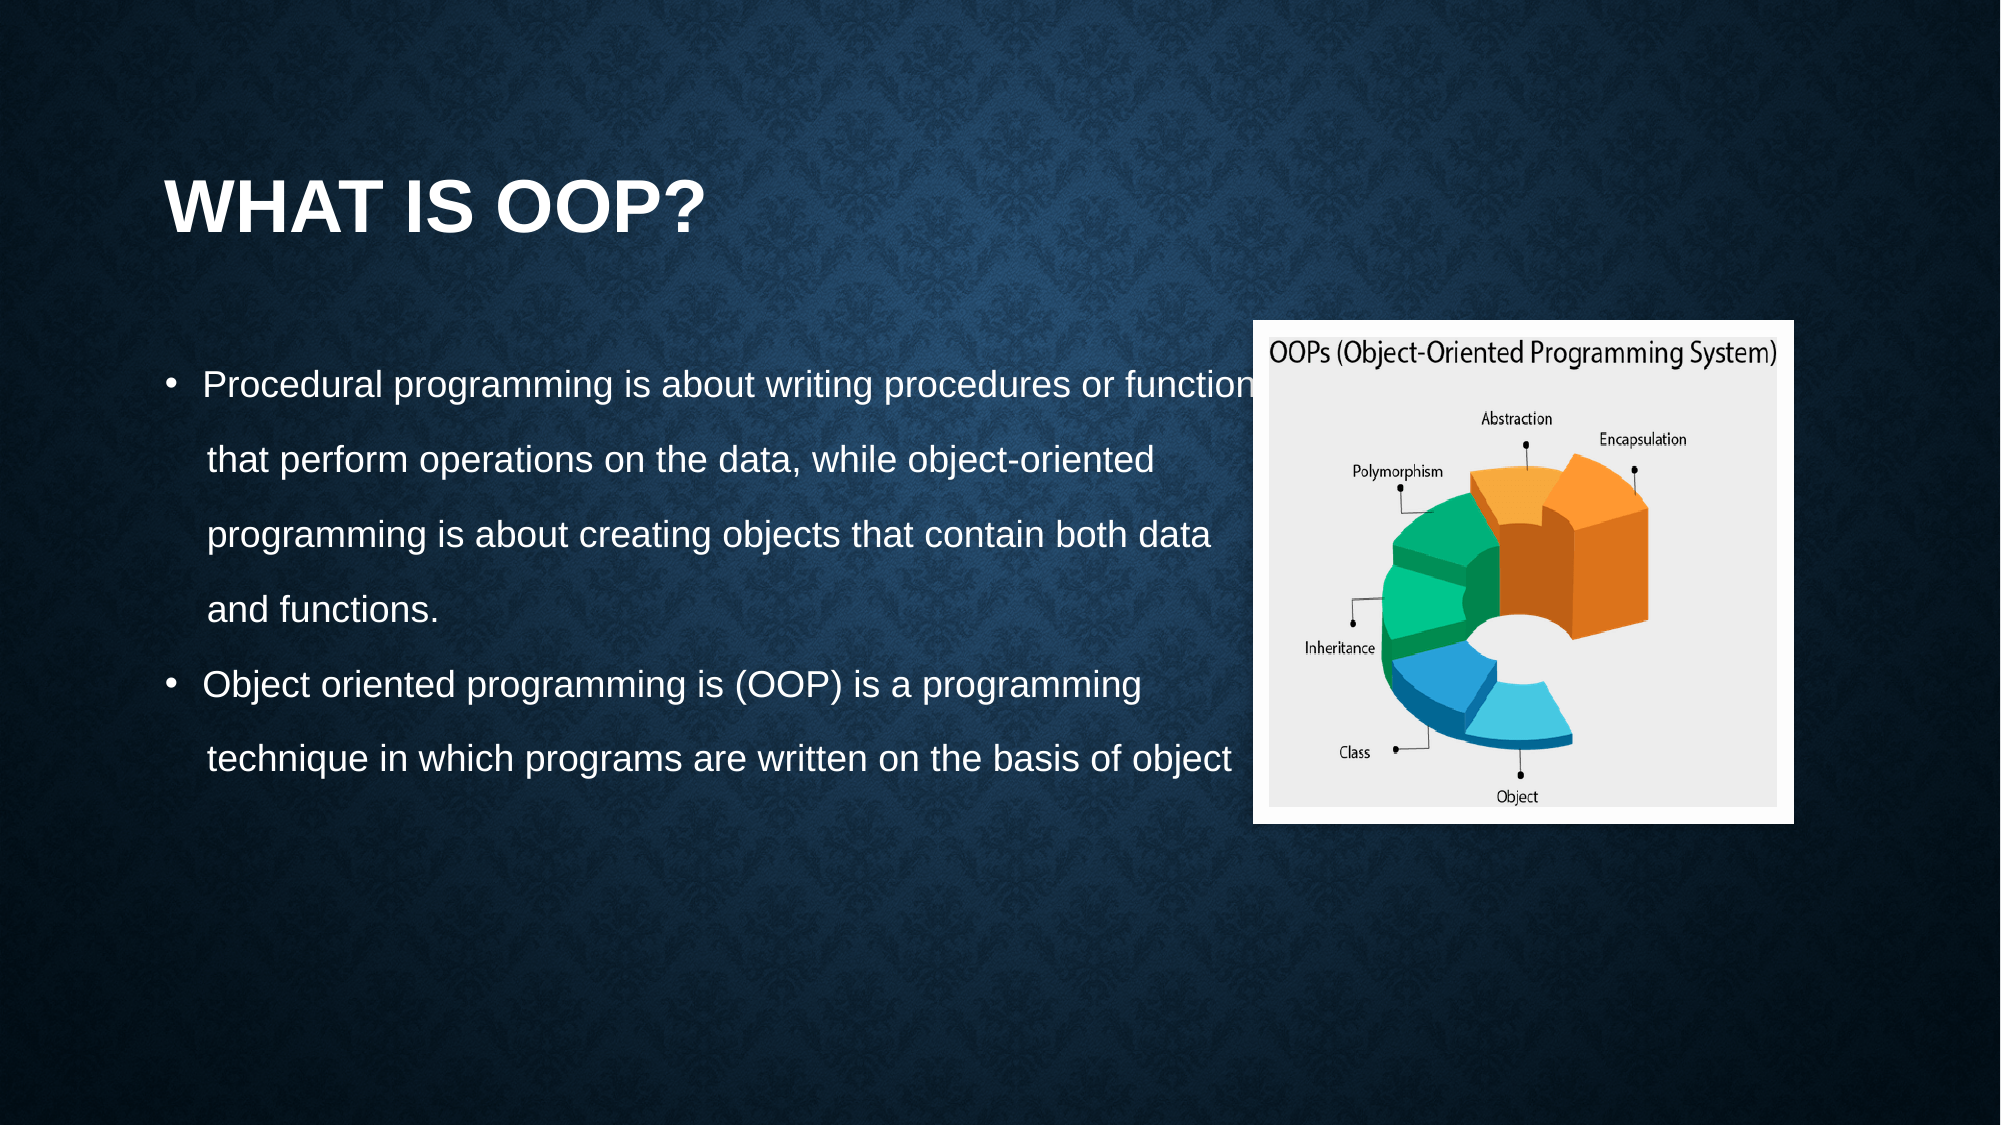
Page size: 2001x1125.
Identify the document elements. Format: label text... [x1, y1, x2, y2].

title What is OOP? [149, 99, 1849, 318]
list Procedural programming is about writing procedures or functions that perform operations on the data, while object-oriented programming is about creating objects that contain both data and functions. Object oriented programming is (OOP) is a programming technique in which programs are written on the basis of object [149, 343, 1849, 950]
picture [1269, 336, 1777, 808]
